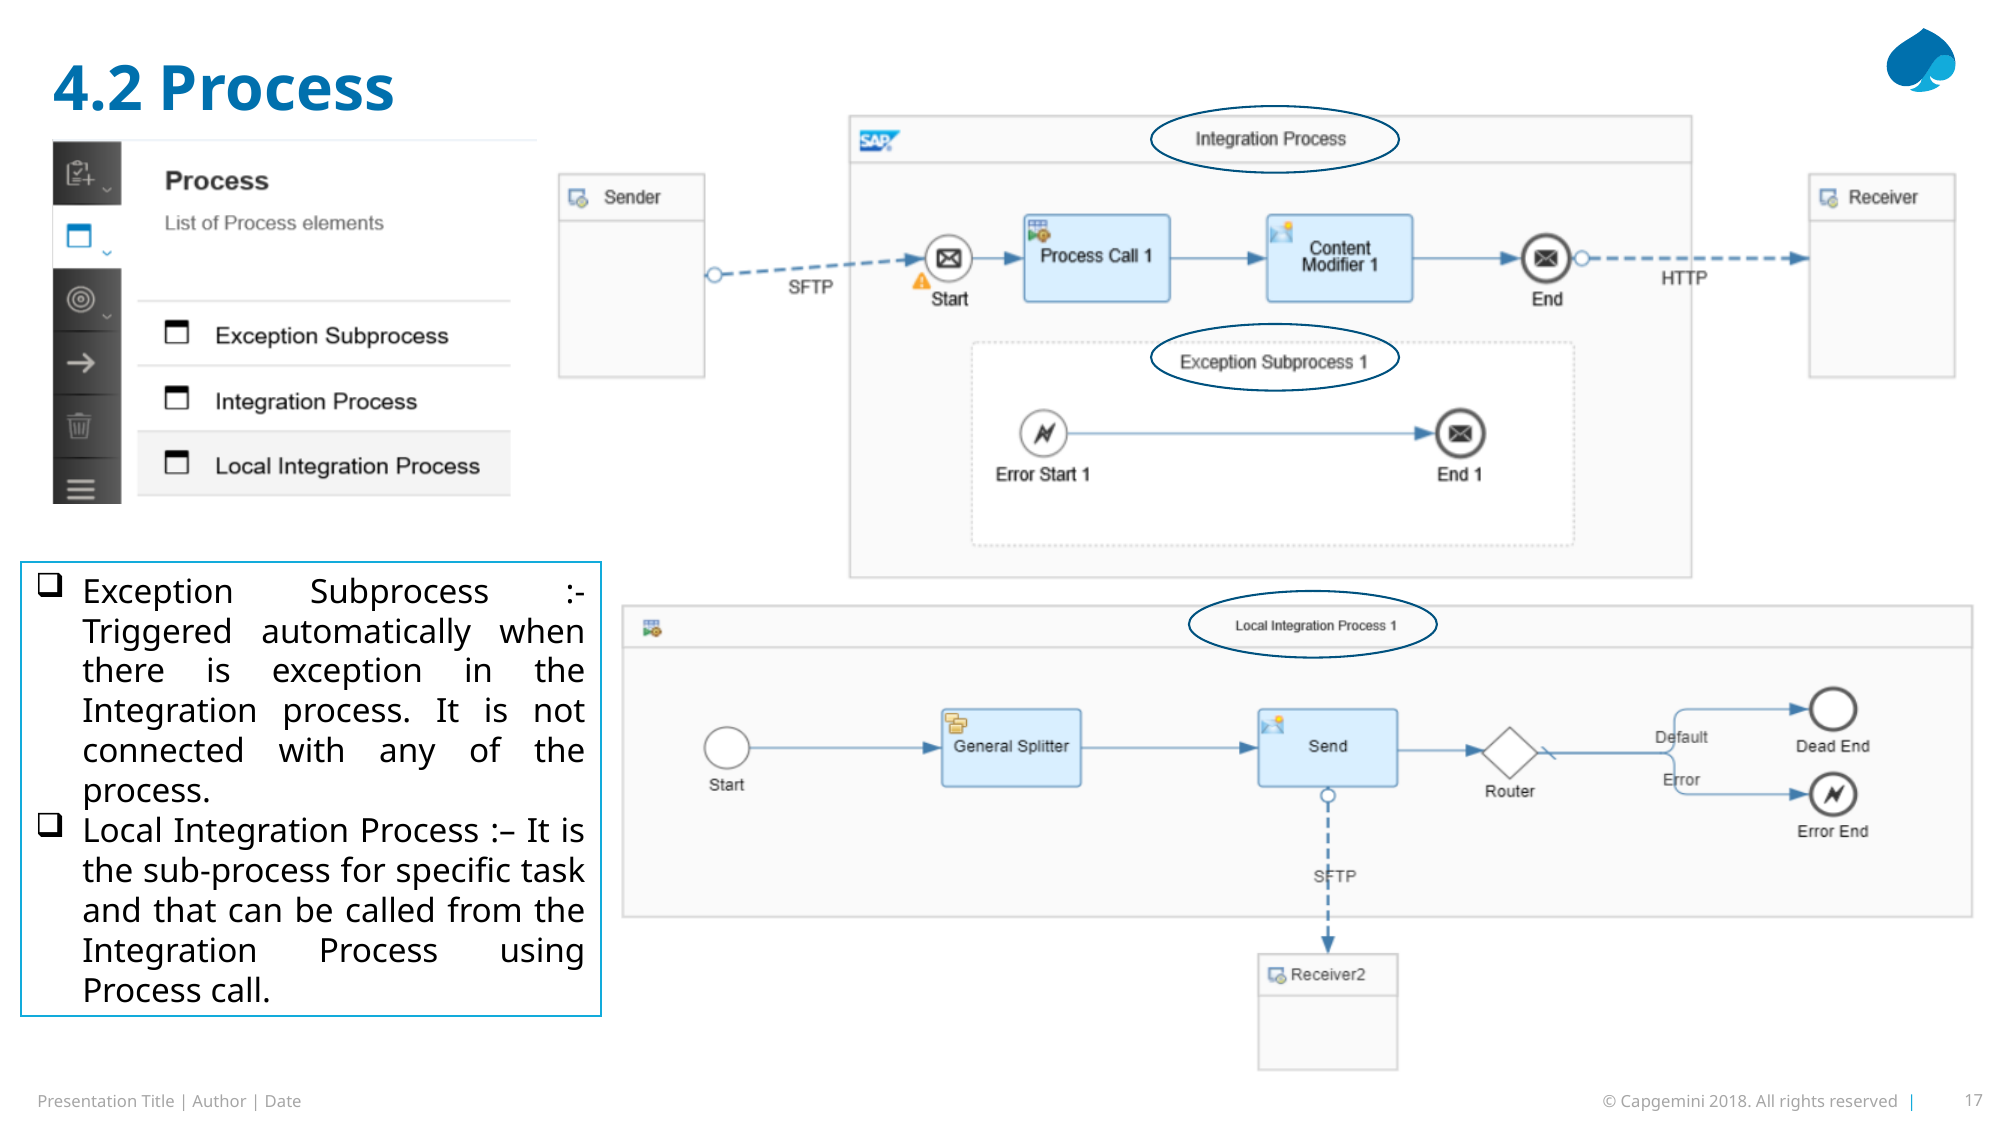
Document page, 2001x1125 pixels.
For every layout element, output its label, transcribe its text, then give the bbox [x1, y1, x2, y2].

text_box Exception Subprocess :- Triggered automatically when there is exception in the Integration process. It is not connected with any of the process. Local Integration Process :– It is the sub-process for specific task and that can be called from the Integration Process using Process call. [20, 561, 602, 1017]
picture [610, 599, 1980, 1080]
text_box [1227, 589, 1399, 599]
picture [551, 106, 1963, 587]
picture [51, 139, 537, 504]
title 4.2 Process [37, 0, 1863, 182]
